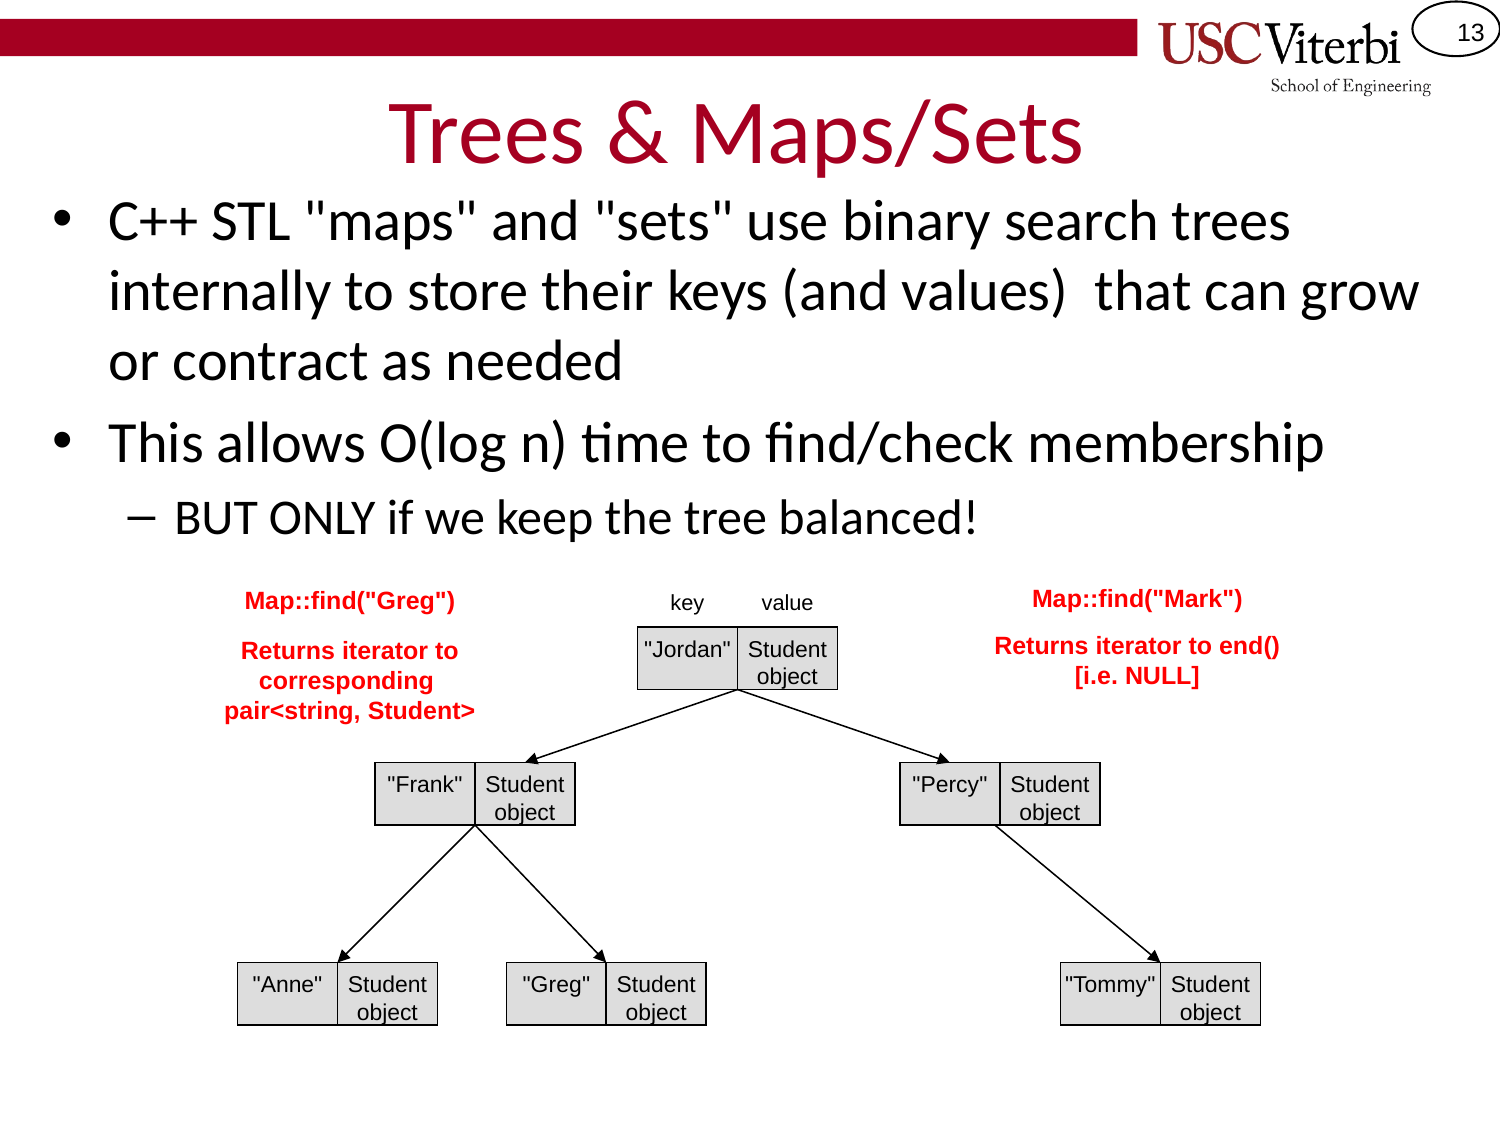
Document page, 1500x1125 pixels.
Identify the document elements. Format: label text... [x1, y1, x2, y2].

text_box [474, 824, 607, 963]
text_box Student object [737, 627, 838, 687]
text_box Student object [999, 762, 1100, 823]
title Trees & Maps/Sets [62, 51, 1413, 174]
text_box key [656, 577, 719, 628]
text_box Returns iterator to end() [i.e. NULL] [962, 622, 1313, 698]
text_box "Jordan" [637, 627, 737, 687]
text_box Returns iterator to corresponding pair<string, Student> [174, 627, 525, 732]
text_box Map::find("Greg") [212, 577, 488, 622]
text_box "Tommy" [1060, 971, 1160, 1025]
text_box "Frank" [375, 762, 474, 823]
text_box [994, 824, 1161, 963]
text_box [524, 689, 735, 763]
picture [1414, 3, 1463, 55]
text_box Student object [337, 971, 438, 1025]
text_box "Percy" [900, 762, 999, 825]
text_box "Anne" [237, 962, 337, 1025]
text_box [737, 689, 951, 763]
text_box value [756, 577, 819, 628]
text_box Student object [606, 962, 707, 1025]
list C++ STL "maps" and "sets" use binary search trees internally to store their keys (and values) that can grow or contract as needed This allows O(log n) time to find/check membership BUT ONLY if we keep the tree balanced! [37, 174, 1438, 575]
text_box "Greg" [506, 970, 606, 1025]
text_box Map::find("Mark") [999, 575, 1275, 620]
text_box Student object [474, 762, 575, 823]
picture [1125, 0, 1463, 119]
text_box Student object [1160, 962, 1261, 1025]
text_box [337, 824, 473, 963]
